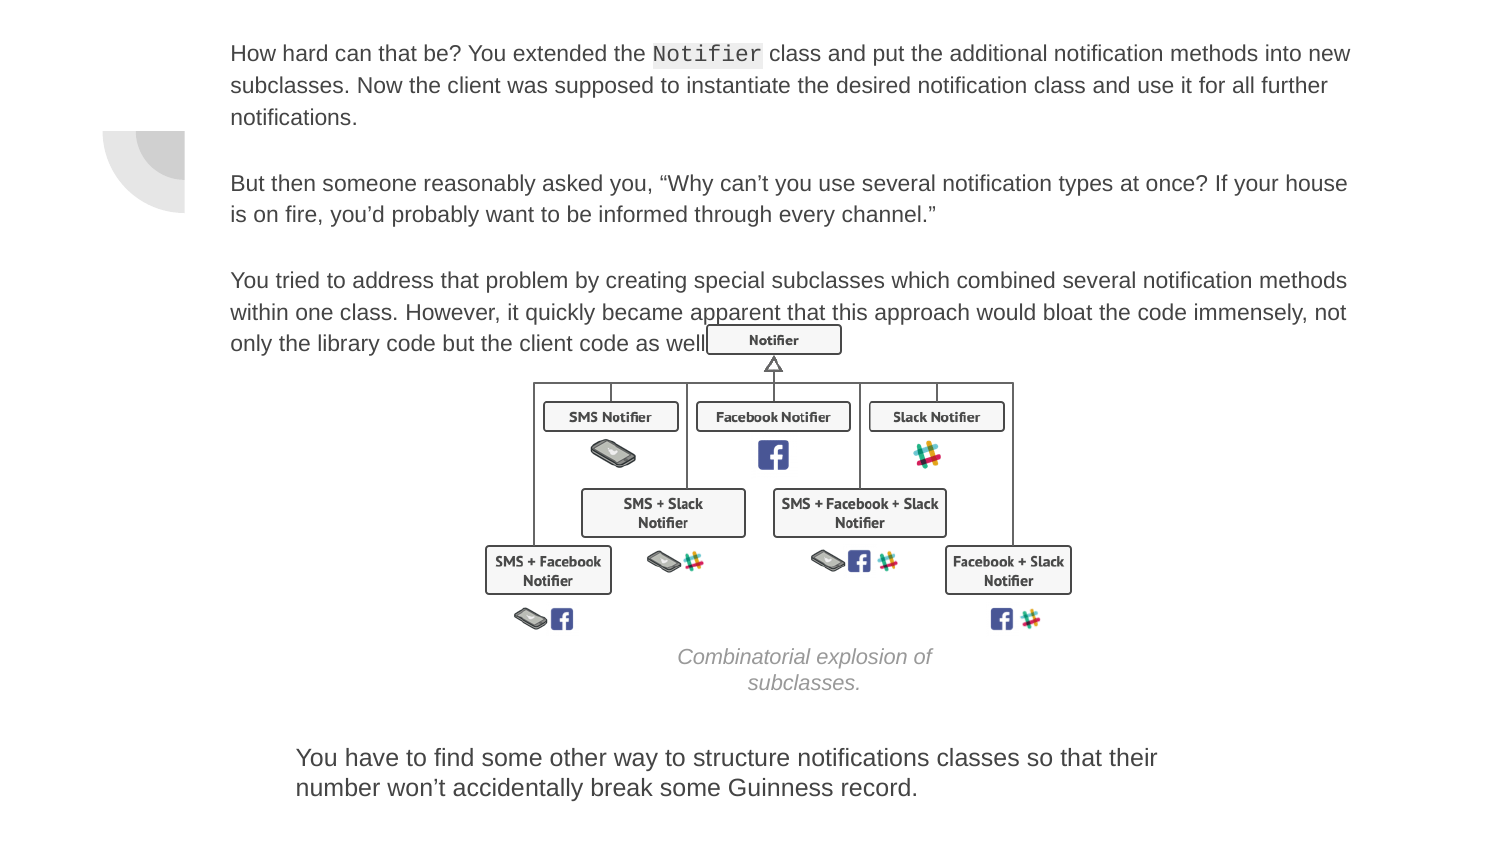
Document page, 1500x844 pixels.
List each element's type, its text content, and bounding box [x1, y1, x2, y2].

text_box You have to find some other way to structure notifications classes so that their number won’t accidentally break some Guinness record. [280, 726, 1227, 817]
text_box Combinatorial explosion of subclasses. [622, 650, 987, 710]
list How hard can that be? You extended the Notifier class and put the additional notification methods into new subclasses. Now the client was supposed to instantiate the desired notification class and use it for all further notifications. But then someone reasonably asked you, “Why can’t you use several notification types at once? If your house is on fire, you’d probably want to be informed through every channel.” You tried to address that problem by creating special subclasses which combined several notification methods within one class. However, it quickly became apparent that this approach would bloat the code immensely, not only the library code but the client code as well. [215, 19, 1369, 373]
picture [476, 315, 1080, 642]
